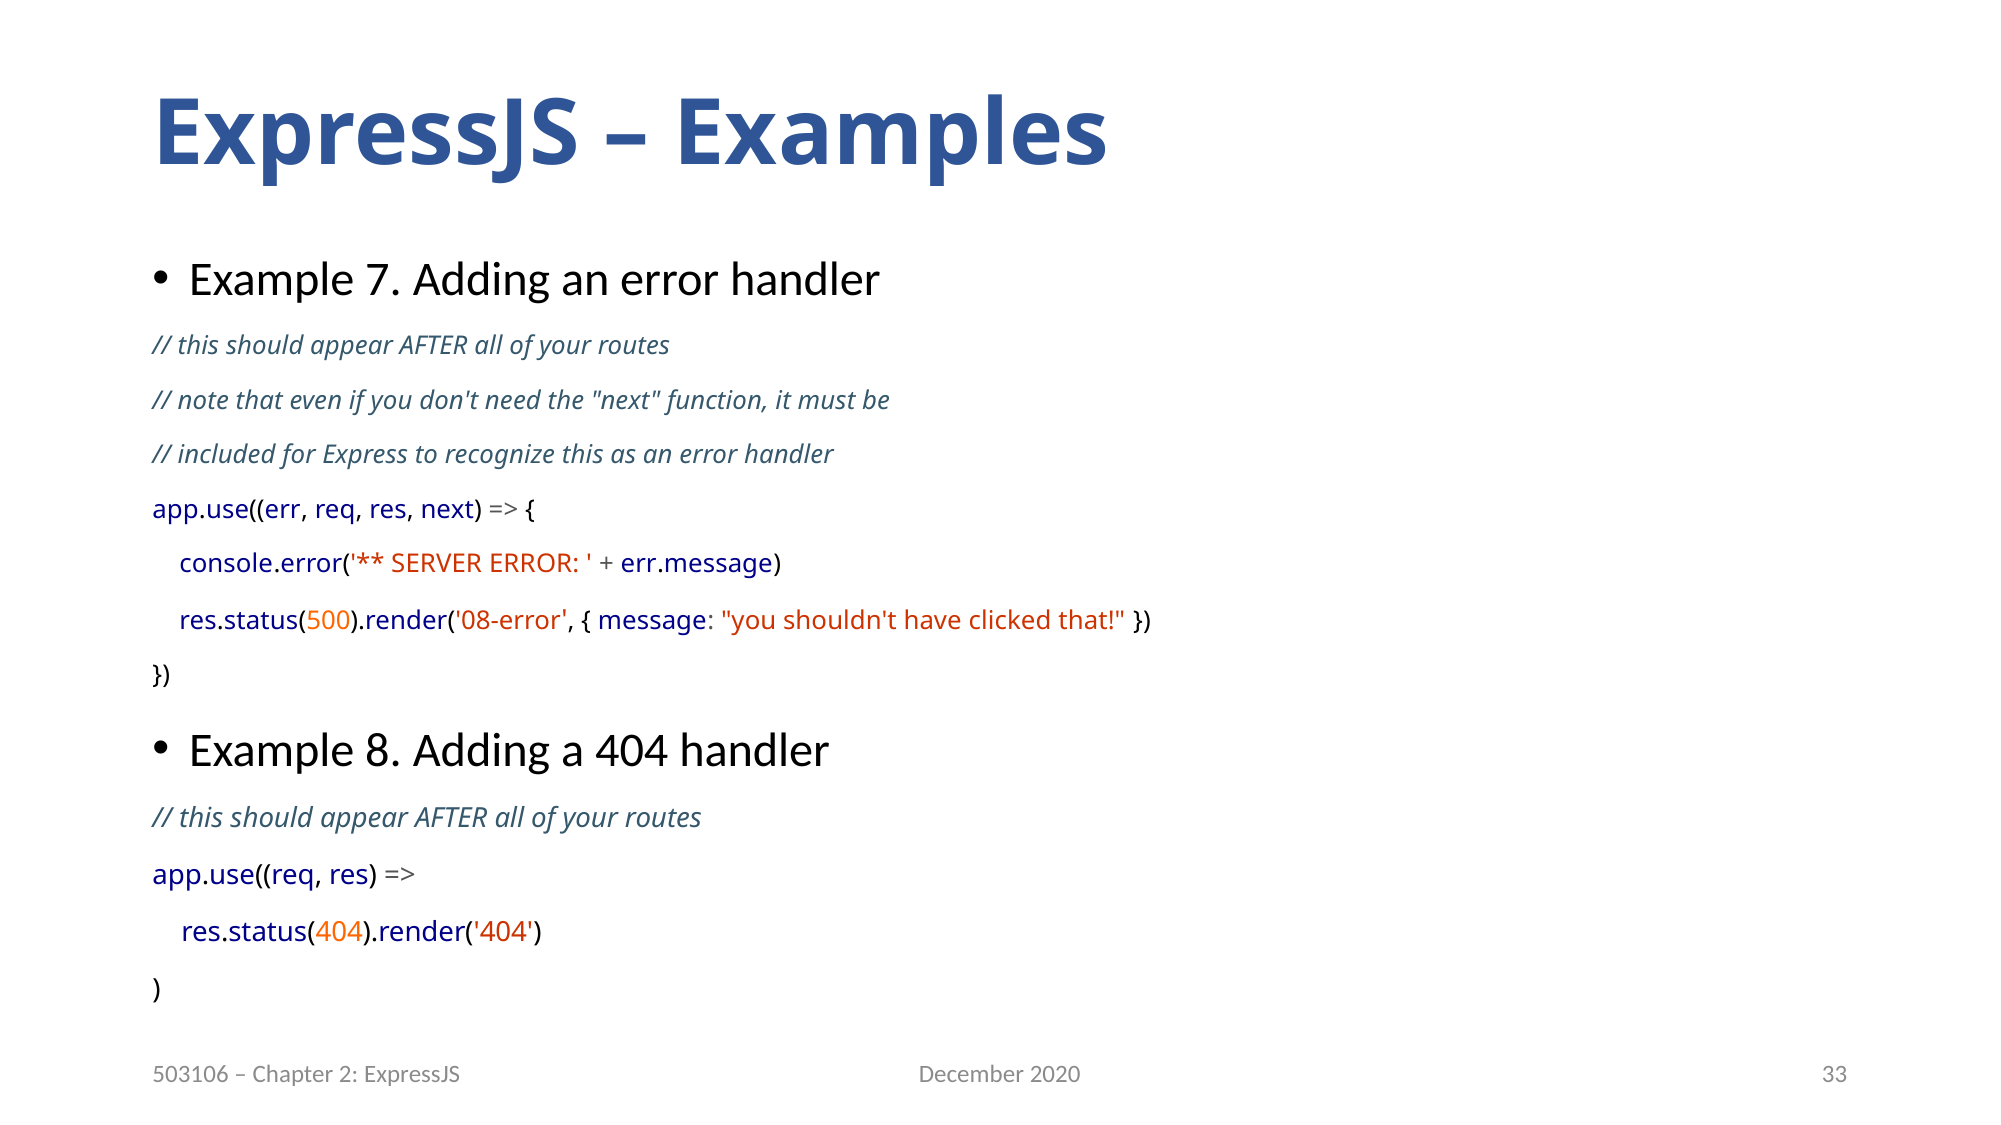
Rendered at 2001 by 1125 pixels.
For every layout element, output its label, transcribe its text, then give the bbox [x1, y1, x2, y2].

list Example 7. Adding an error handler // this should appear AFTER all of your routes // note that even if you don't need the "next" function, it must be // included for Express to recognize this as an error handler app.use((err, req, res, next) => { console.error('** SERVER ERROR: ' + err.message) res.status(500).render('08-error', { message: "you shouldn't have clicked that!" }) }) Example 8. Adding a 404 handler // this should appear AFTER all of your routes app.use((req, res) => res.status(404).render('404') ) [137, 228, 1863, 1014]
title ExpressJS – Examples [137, 59, 1863, 210]
footer December 2020 [662, 1042, 1338, 1103]
slide_number 33 [1412, 1042, 1863, 1103]
